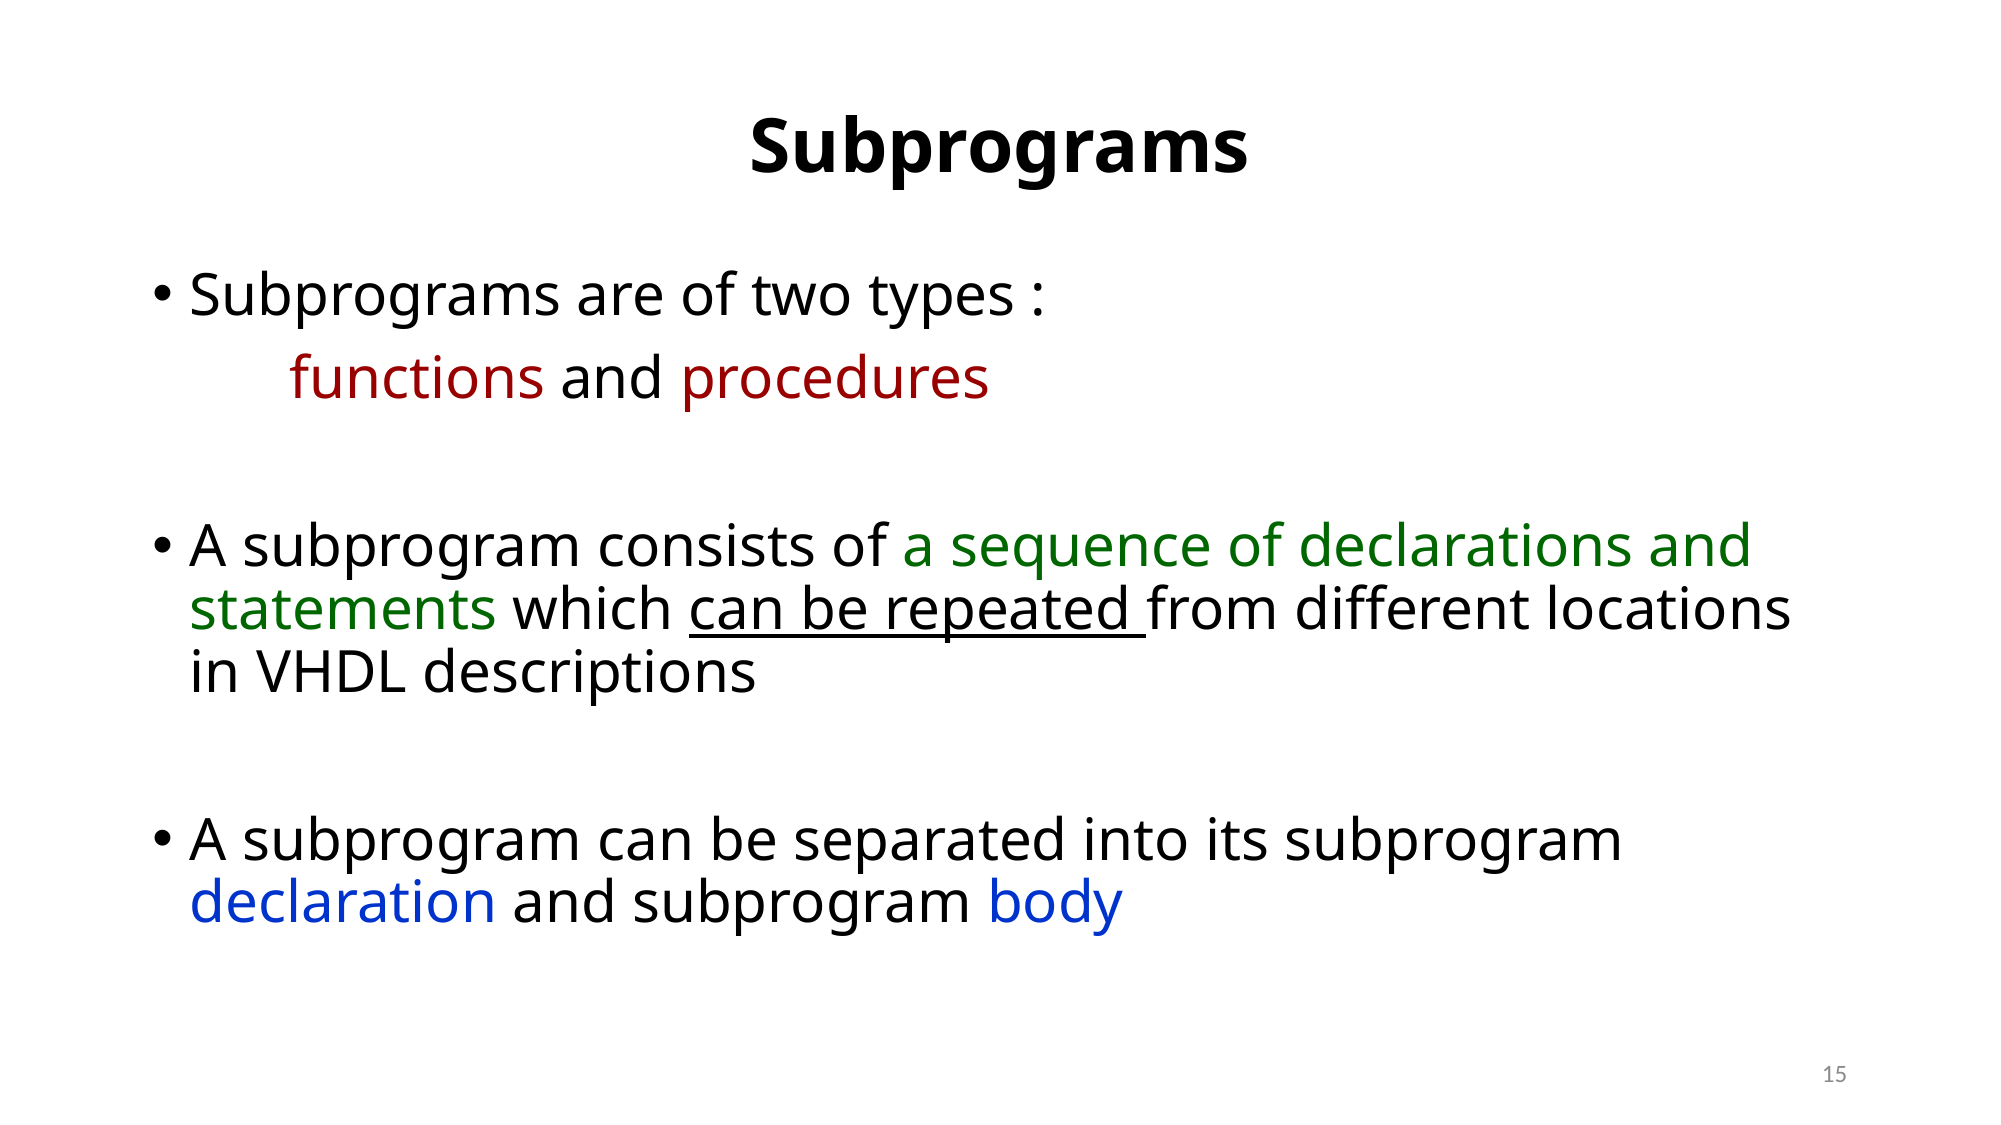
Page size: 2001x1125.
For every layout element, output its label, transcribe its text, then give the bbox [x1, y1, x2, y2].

list Subprograms are of two types : functions and procedures A subprogram consists of a sequence of declarations and statements which can be repeated from different locations in VHDL descriptions A subprogram can be separated into its subprogram declaration and subprogram body [137, 257, 1863, 972]
title Subprograms [137, 39, 1863, 257]
slide_number 15 [1412, 1042, 1863, 1103]
